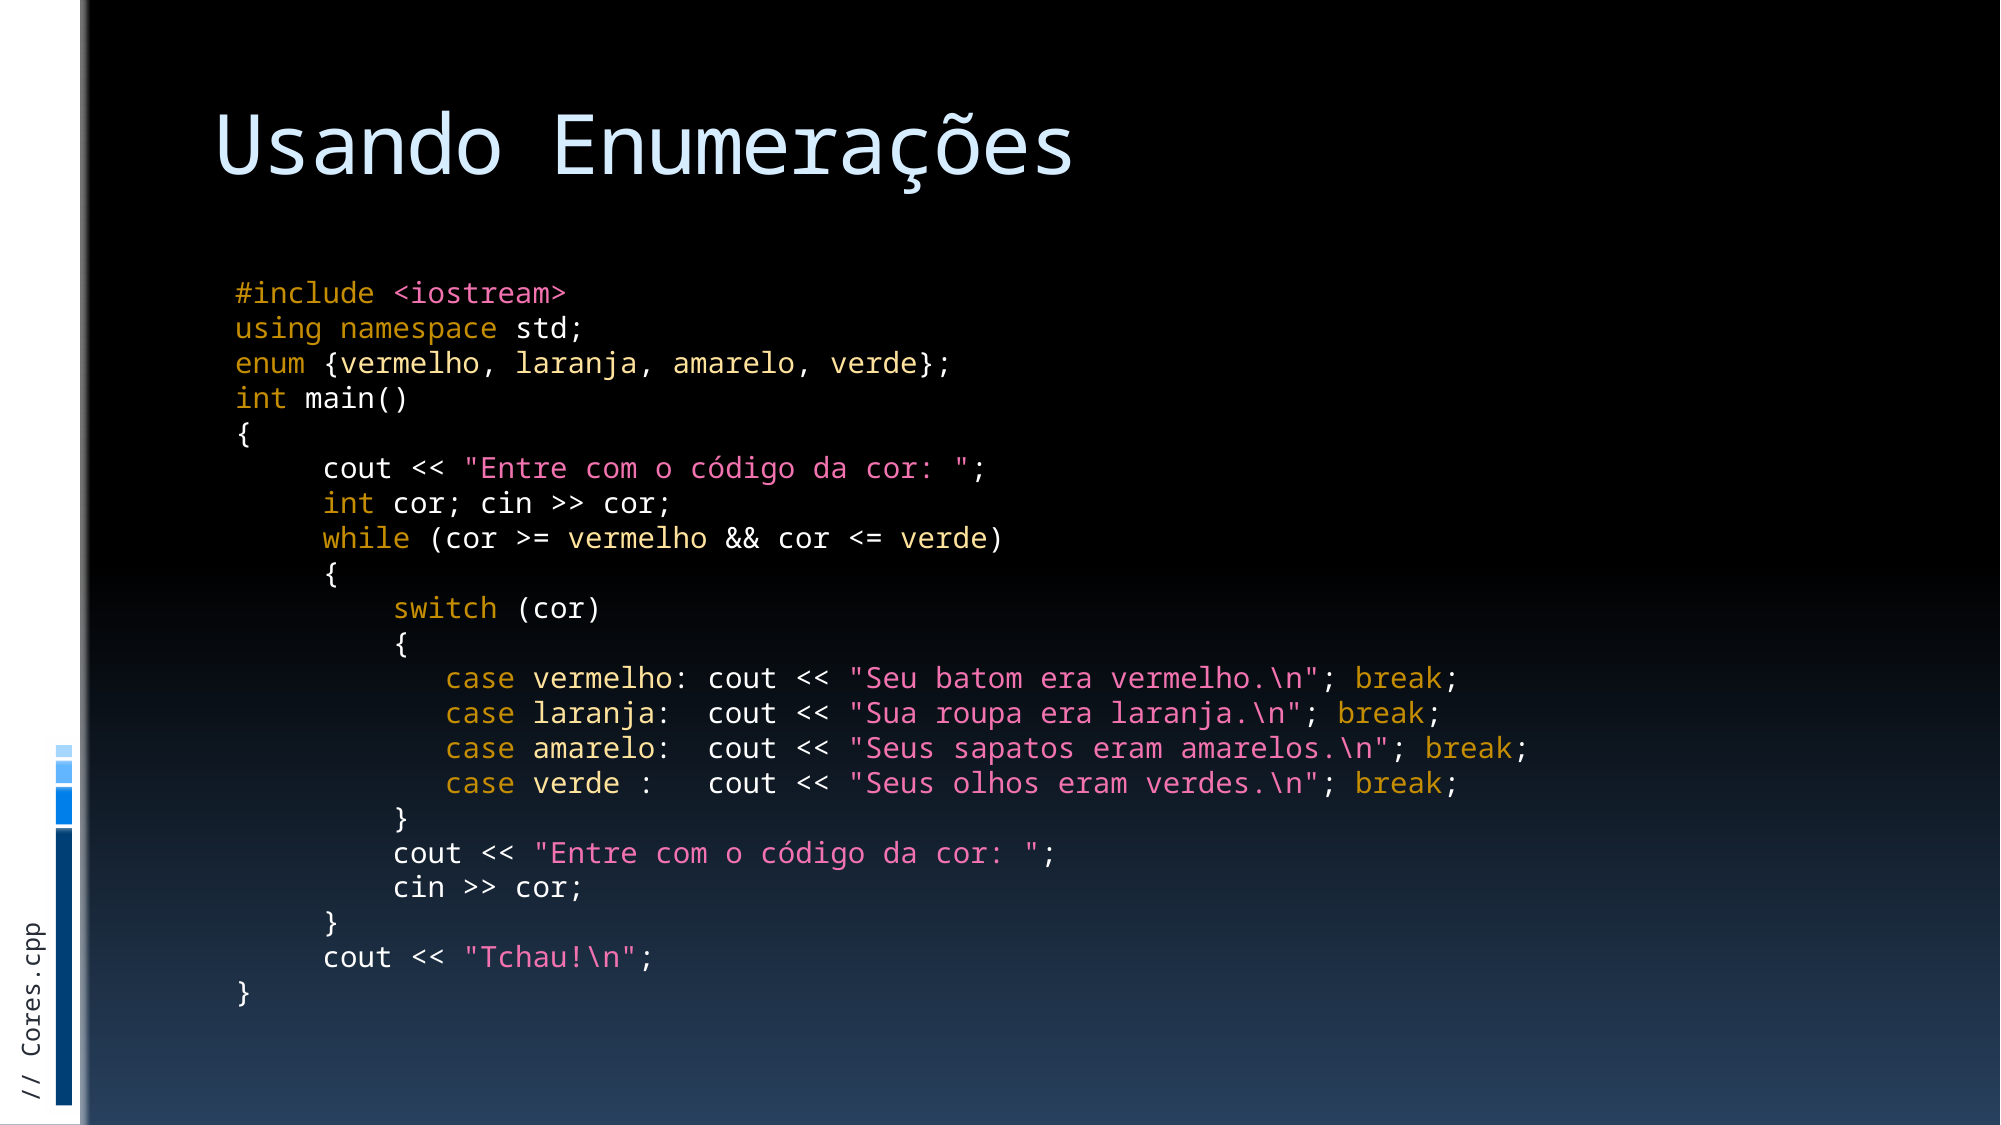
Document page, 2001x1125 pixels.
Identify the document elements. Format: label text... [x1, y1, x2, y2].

title Usando Enumerações [200, 83, 1900, 234]
text_box #include <iostream> using namespace std; enum {vermelho, laranja, amarelo, verde}; int main() { cout << "Entre com o código da cor: "; int cor; cin >> cor; while (cor >= vermelho && cor <= verde) { switch (cor) { case vermelho: cout << "Seu batom era vermelho.\n"; break; case laranja: cout << "Sua roupa era laranja.\n"; break; case amarelo: cout << "Seus sapatos eram amarelos.\n"; break; case verde : cout << "Seus olhos eram verdes.\n"; break; } cout << "Entre com o código da cor: "; cin >> cor; } cout << "Tchau!\n"; } [220, 267, 1900, 1016]
text_box // Cores.cpp [7, 822, 53, 1118]
